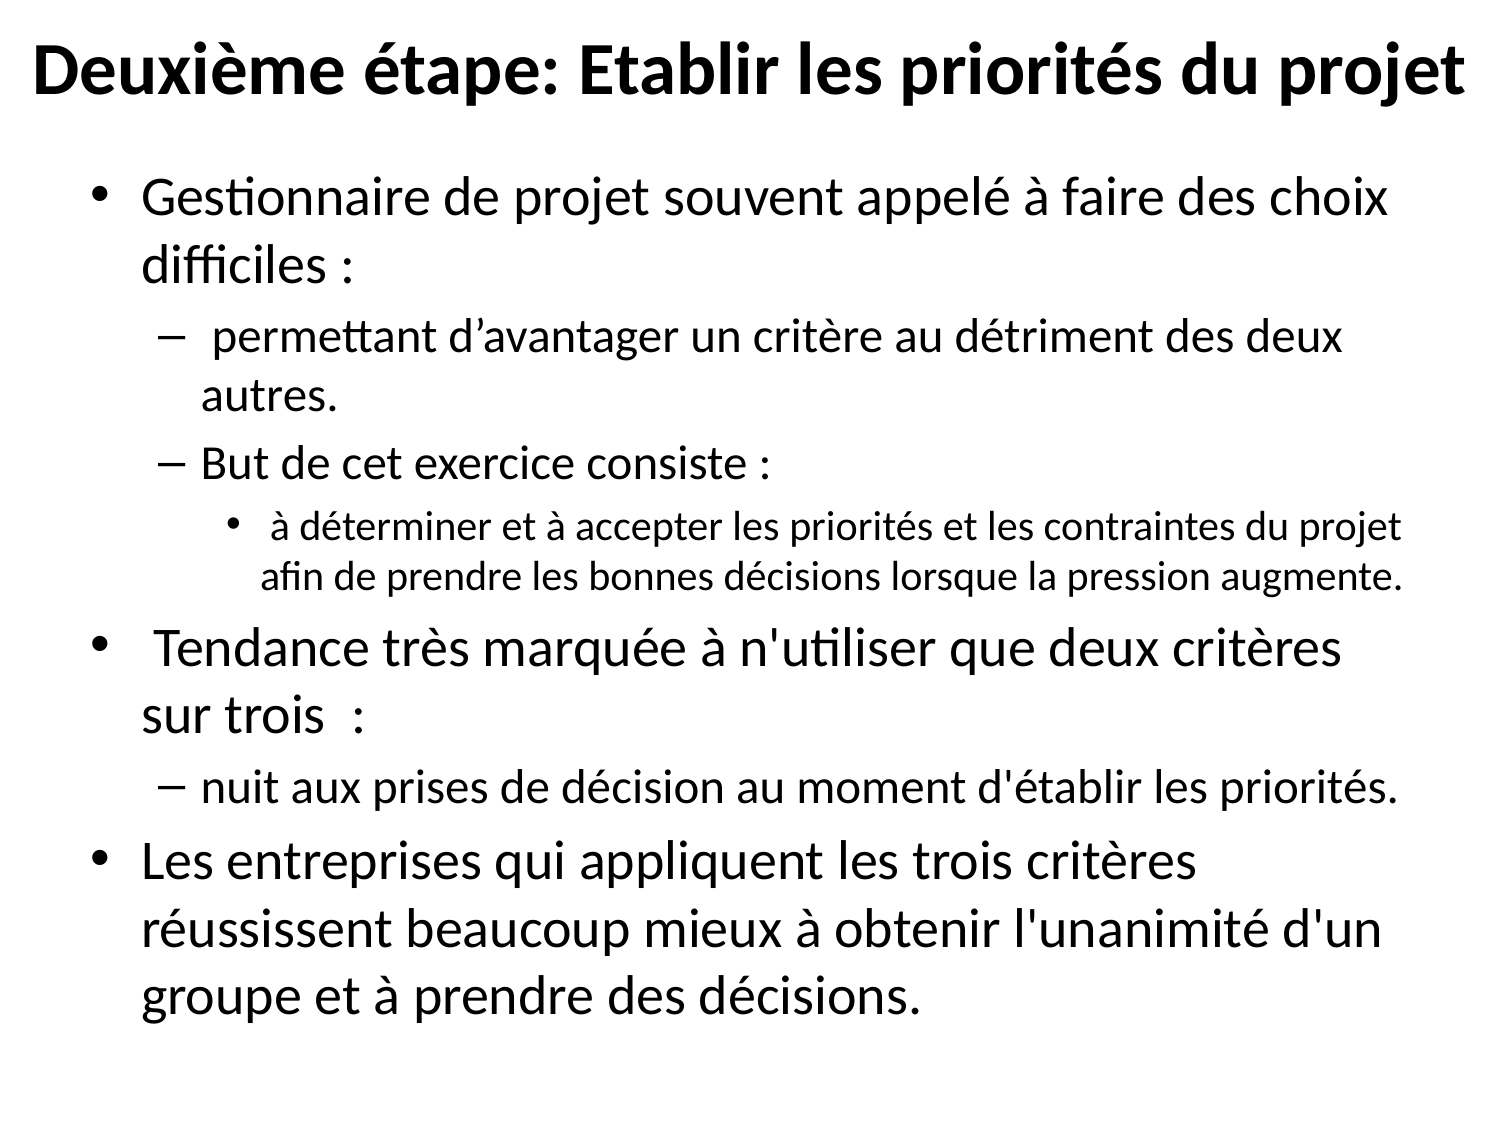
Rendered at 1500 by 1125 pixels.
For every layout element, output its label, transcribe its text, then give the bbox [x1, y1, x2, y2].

list Gestionnaire de projet souvent appelé à faire des choix difficiles : permettant d’avantager un critère au détriment des deux autres. But de cet exercice consiste : à déterminer et à accepter les priorités et les contraintes du projet afin de prendre les bonnes décisions lorsque la pression augmente. Tendance très marquée à n'utiliser que deux critères sur trois : nuit aux prises de décision au moment d'établir les priorités. Les entreprises qui appliquent les trois critères réussissent beaucoup mieux à obtenir l'unanimité d'un groupe et à prendre des décisions. [75, 152, 1425, 1079]
title Deuxième étape: Etablir les priorités du projet [0, 0, 1500, 129]
